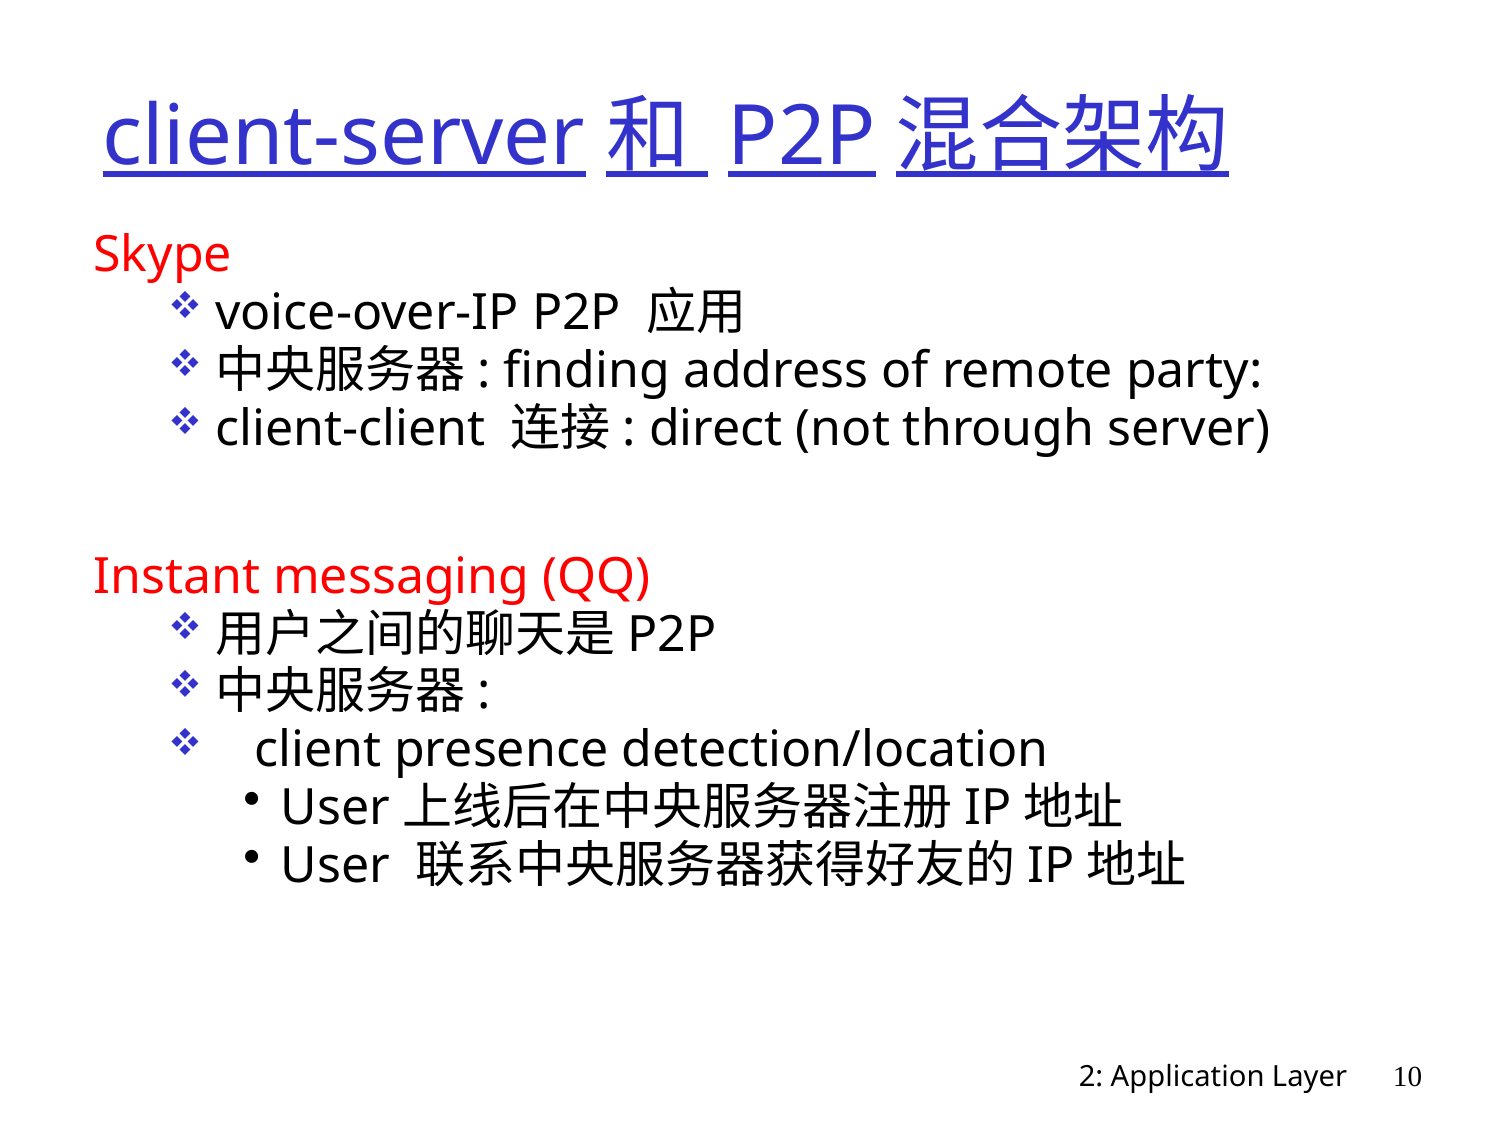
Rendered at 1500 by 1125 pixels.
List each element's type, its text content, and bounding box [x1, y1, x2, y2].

title client-server和 P2P混合架构 [87, 37, 1363, 225]
slide_number 10 [1362, 1049, 1438, 1125]
footer 2: Application Layer [887, 1049, 1362, 1125]
list Skype voice-over-IP P2P 应用 中央服务器: finding address of remote party: client-client 连接: direct (not through server) Instant messaging (QQ) 用户之间的聊天是P2P 中央服务器: client presence detection/location User上线后在中央服务器注册IP地址 User 联系中央服务器获得好友的IP地址 [78, 226, 1354, 1048]
